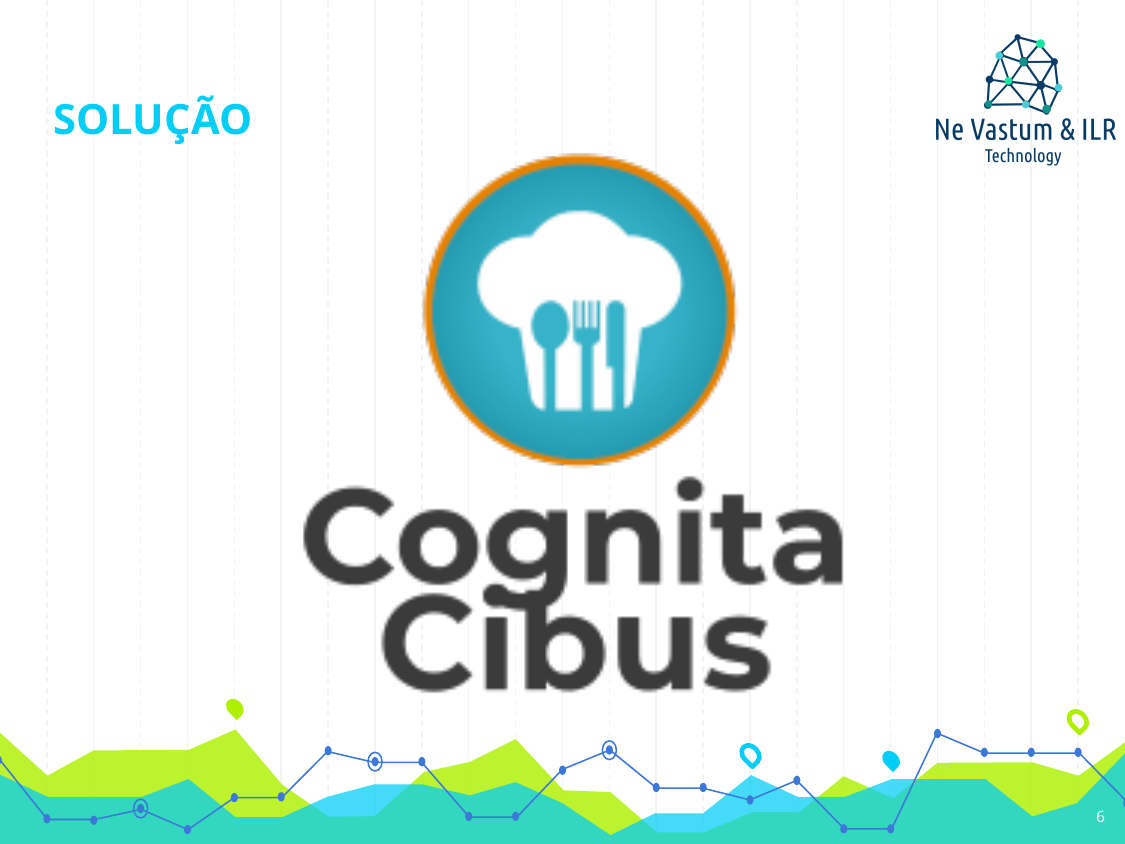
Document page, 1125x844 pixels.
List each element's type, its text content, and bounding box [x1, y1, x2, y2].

slide_number 6 [1052, 791, 1121, 844]
picture [275, 125, 873, 723]
picture [925, 0, 1125, 199]
title SOLUÇÃO [38, 40, 900, 159]
